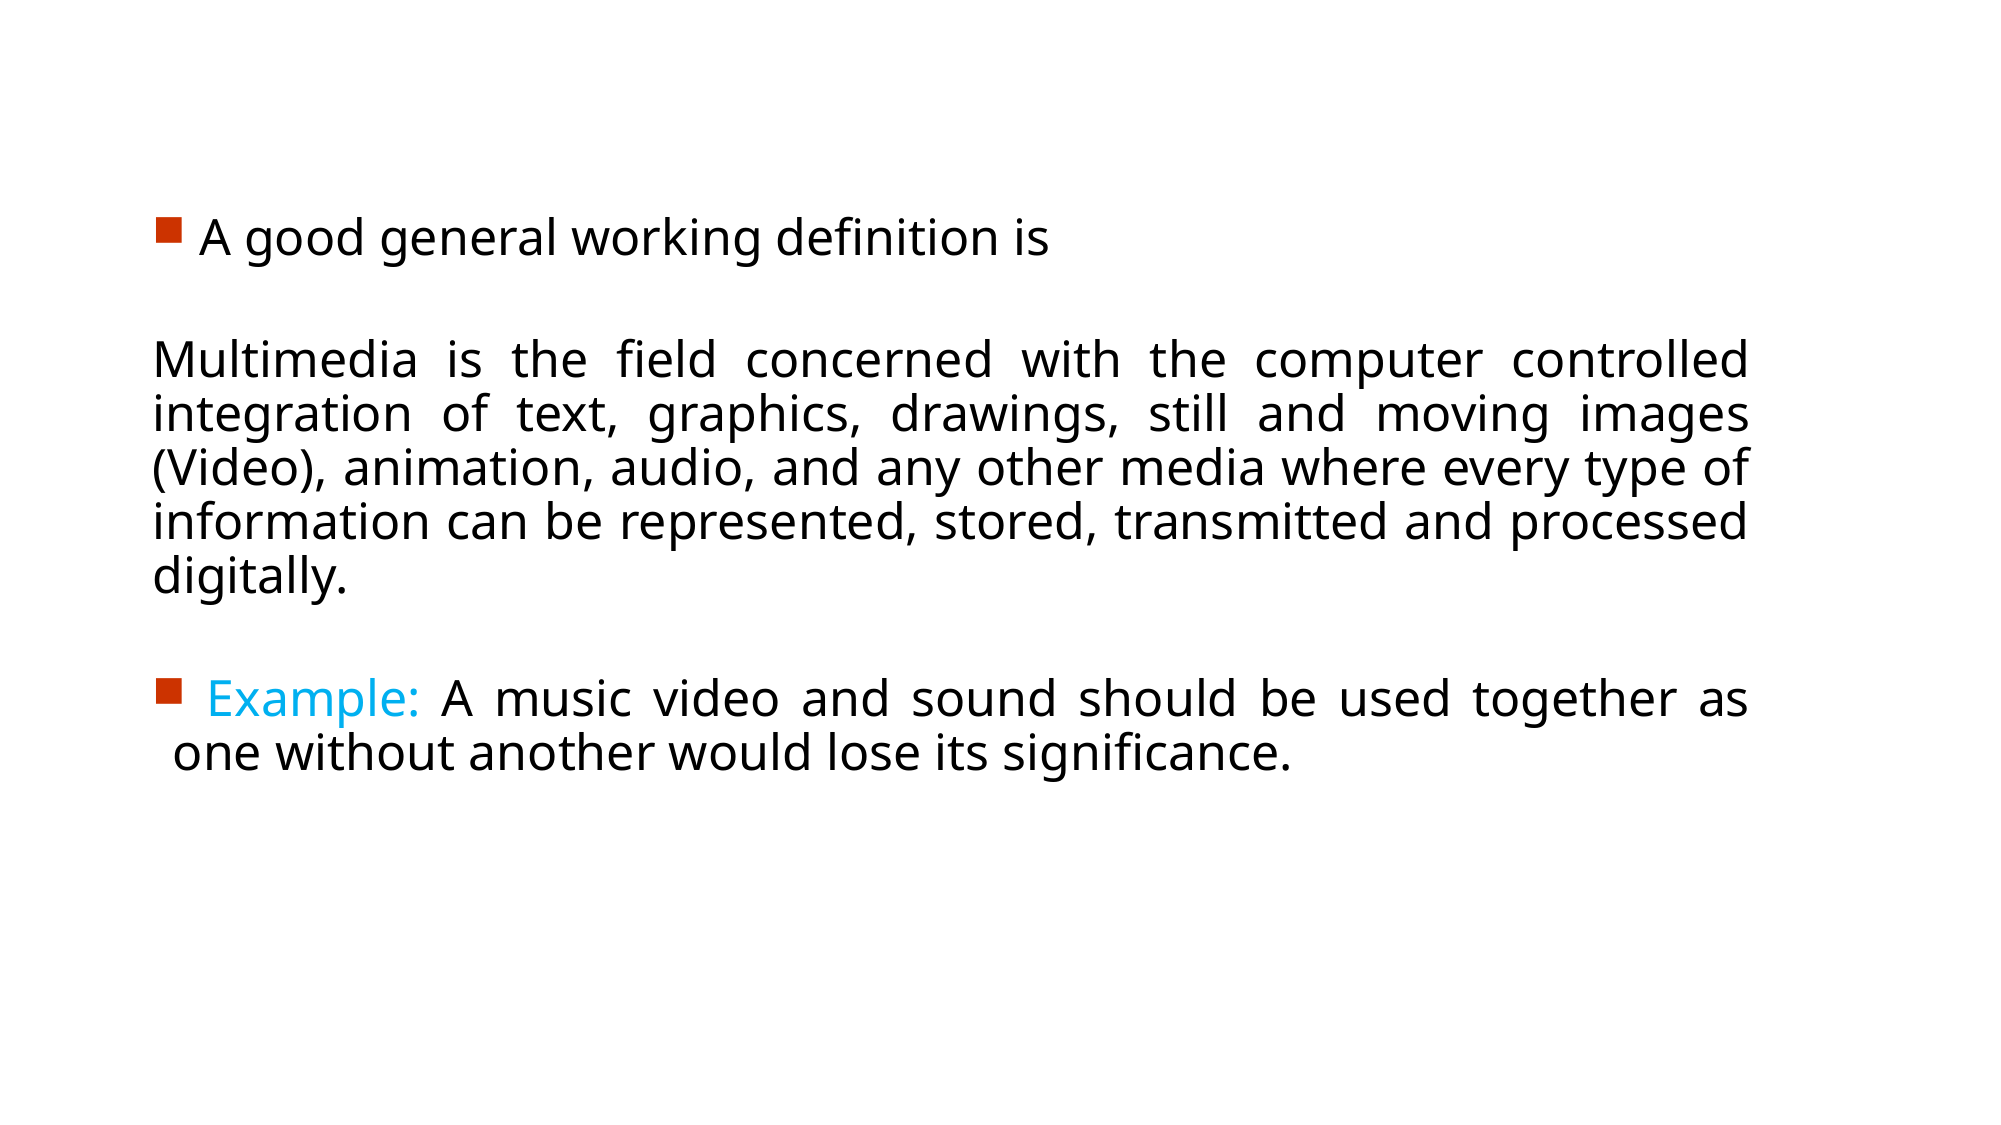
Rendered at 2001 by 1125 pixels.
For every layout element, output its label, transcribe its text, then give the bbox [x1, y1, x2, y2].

list A good general working definition is Multimedia is the field concerned with the computer controlled integration of text, graphics, drawings, still and moving images (Video), animation, audio, and any other media where every type of information can be represented, stored, transmitted and processed digitally. Example: A music video and sound should be used together as one without another would lose its significance. [137, 204, 1863, 1000]
